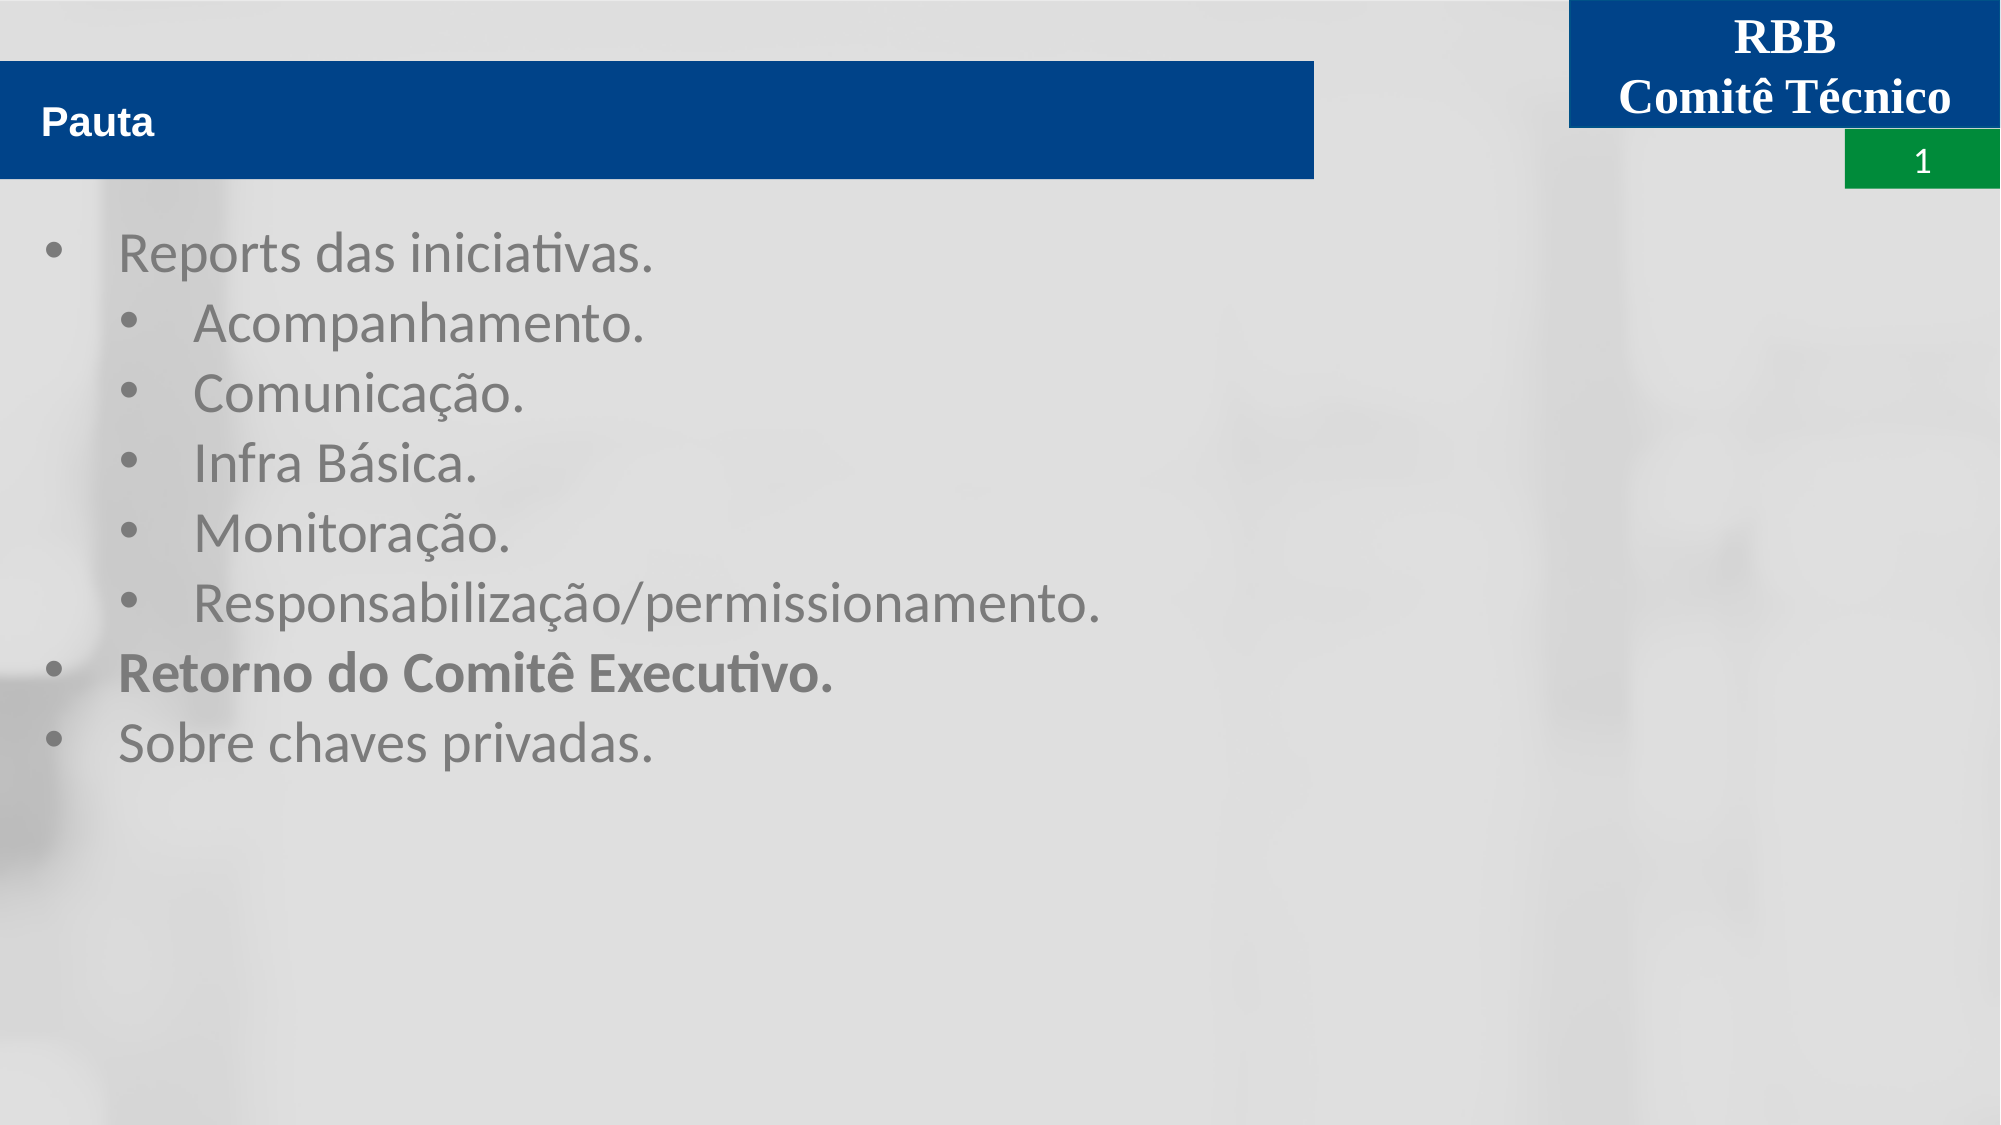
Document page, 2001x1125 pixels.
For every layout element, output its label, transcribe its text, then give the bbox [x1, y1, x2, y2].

text_box Reports das iniciativas. Acompanhamento. Comunicação. Infra Básica. Monitoração. Responsabilização/permissionamento. Retorno do Comitê Executivo. Sobre chaves privadas. [29, 207, 1658, 1096]
text_box [0, 60, 1315, 180]
text_box Pauta [29, 89, 167, 151]
